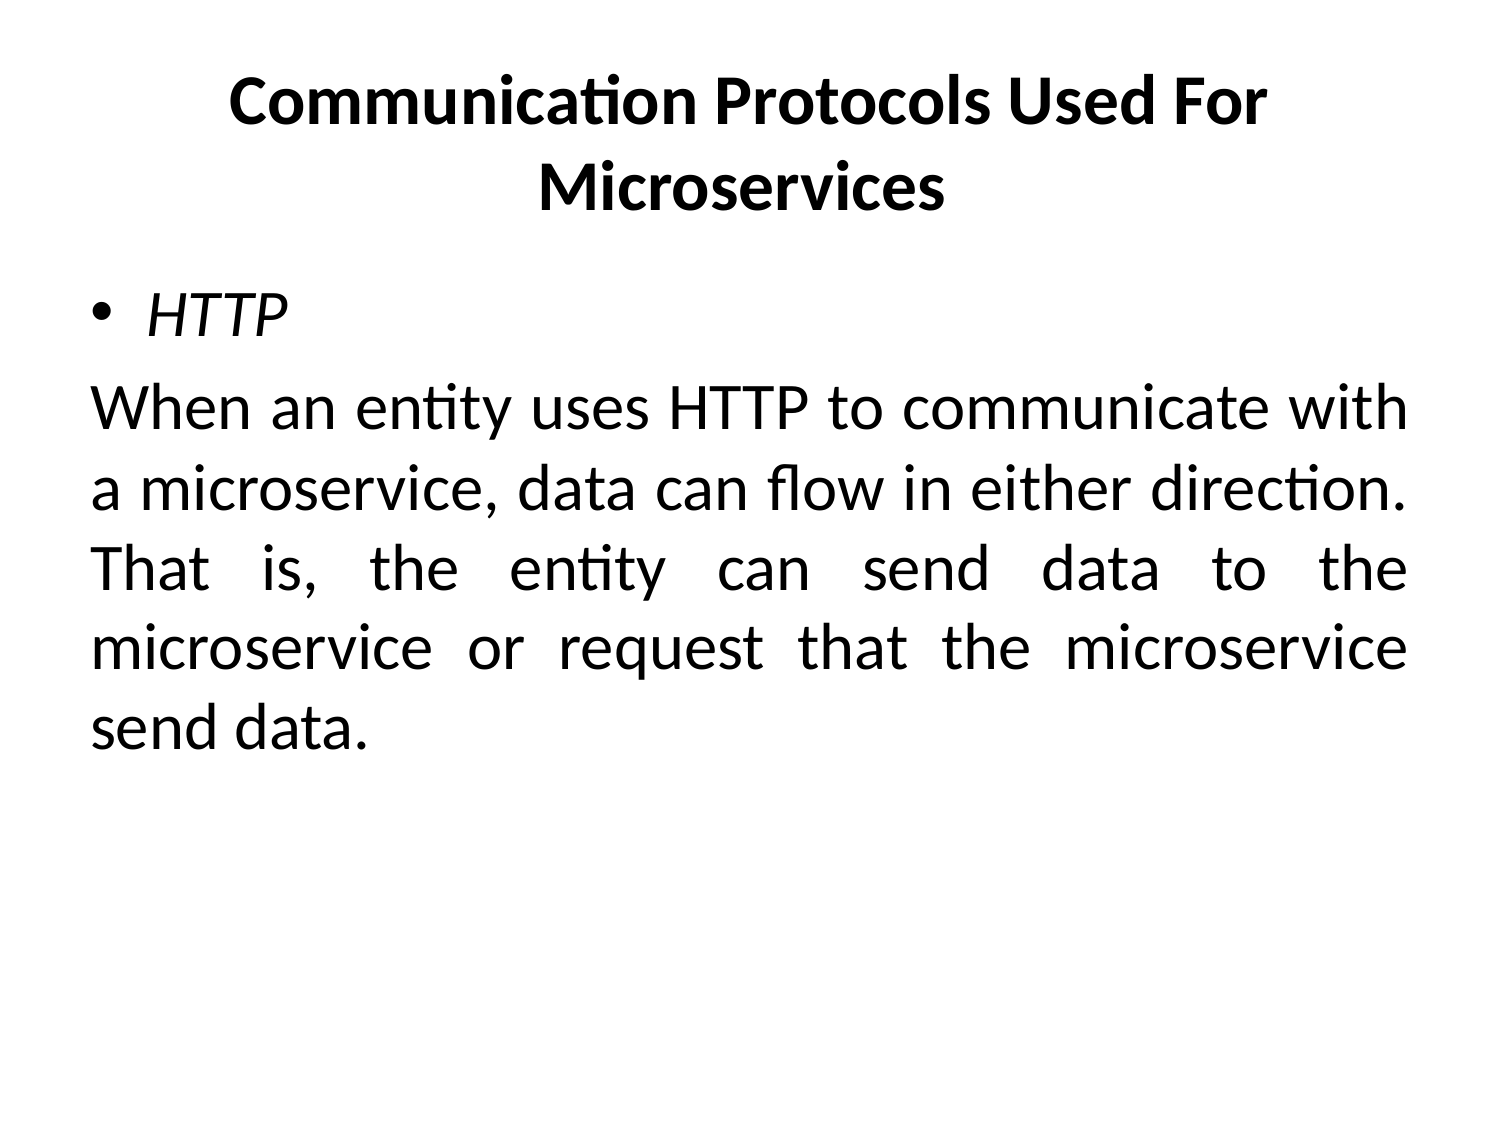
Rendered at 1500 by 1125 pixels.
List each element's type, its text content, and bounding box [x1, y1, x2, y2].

title Communication Protocols Used For Microservices [75, 45, 1425, 233]
list HTTP When an entity uses HTTP to communicate with a microservice, data can flow in either direction. That is, the entity can send data to the microservice or request that the microservice send data. [75, 262, 1425, 1005]
